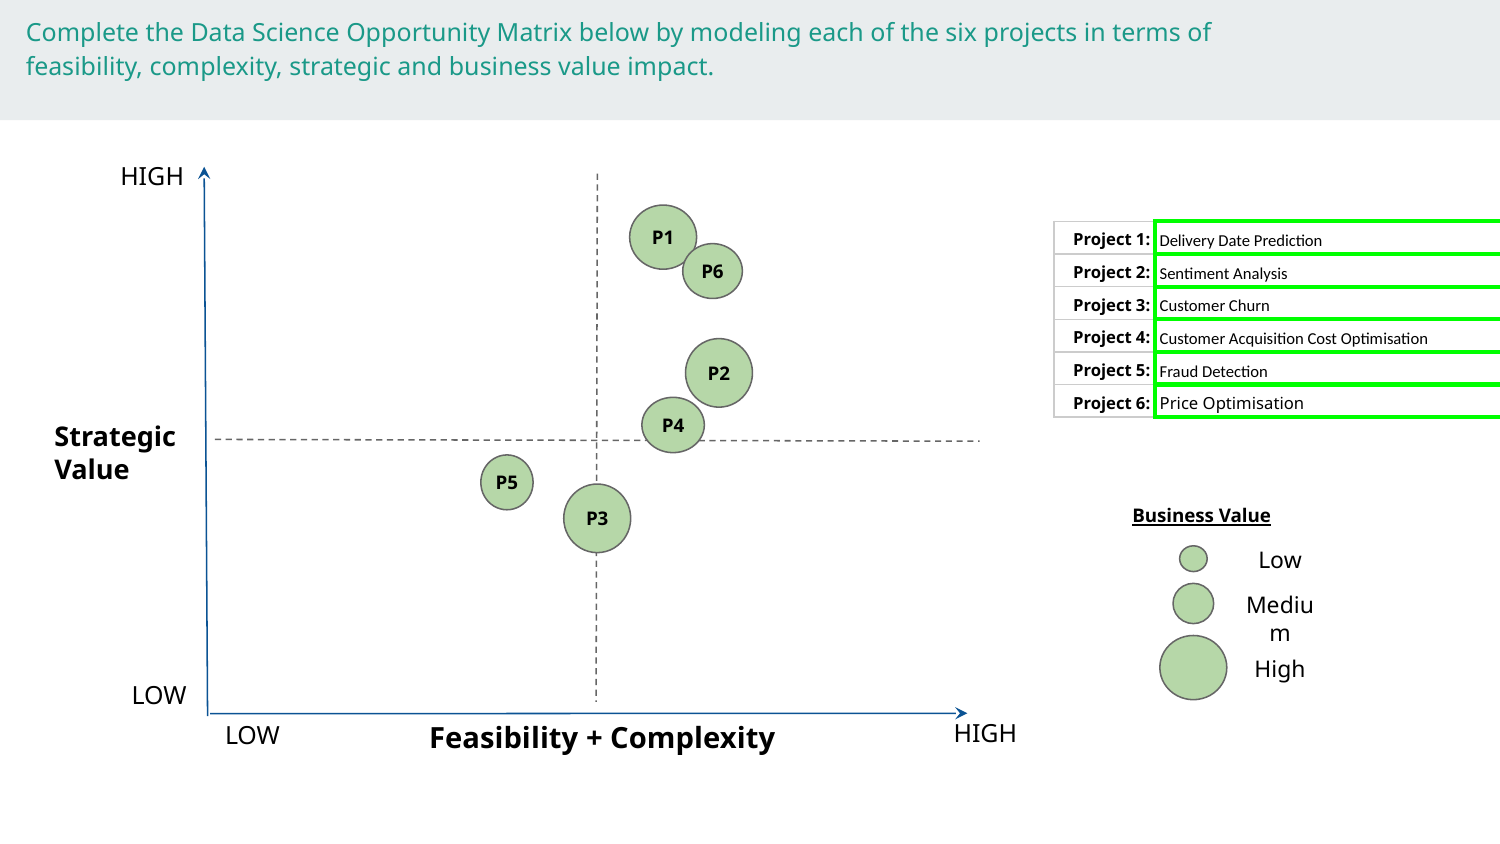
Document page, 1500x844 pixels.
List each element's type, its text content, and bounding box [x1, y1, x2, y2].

text_box Medium [1220, 575, 1340, 632]
text_box P1 [629, 205, 697, 270]
table_cell Project 3: [1055, 287, 1153, 319]
table_cell Sentiment Analysis [1157, 256, 1500, 285]
table_header Project 1: [1055, 222, 1153, 253]
text_box Strategic Value [39, 404, 198, 473]
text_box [203, 166, 208, 717]
text_box P5 [480, 454, 534, 510]
text_box P3 [603, 484, 631, 553]
text_box High [1220, 639, 1340, 696]
table_cell Project 5: [1055, 353, 1153, 384]
text_box Feasibility + Complexity [342, 722, 863, 773]
table_cell Price Optimisation [1157, 387, 1500, 415]
text_box HIGH [105, 147, 228, 174]
table_cell Project 4: [1055, 320, 1153, 351]
text_box [1173, 583, 1214, 624]
table_header Delivery Date Prediction [1157, 223, 1500, 252]
table_cell Fraud Detection [1157, 354, 1500, 382]
text_box P3 [563, 484, 590, 552]
text_box Low [1220, 531, 1340, 575]
table_cell Customer Churn [1157, 289, 1500, 317]
text_box LOW [213, 664, 217, 700]
text_box P2 [685, 338, 753, 408]
text_box LOW [116, 664, 198, 700]
text_box Complete the Data Science Opportunity Matrix below by modeling each of the six projects in terms of feasibility, complexity, strategic and business value impact. [10, 0, 1277, 52]
text_box LOW [210, 722, 310, 740]
table_cell Project 2: [1055, 255, 1153, 286]
text_box Business Value [1117, 489, 1397, 545]
text_box HIGH [938, 704, 1061, 731]
text_box LOW [213, 704, 310, 711]
text_box P4 [641, 397, 705, 437]
table_cell Customer Acquisition Cost Optimisation [1157, 321, 1500, 350]
text_box P6 [682, 243, 743, 299]
text_box Feasibility + Complexity [342, 704, 863, 711]
text_box [1179, 545, 1208, 572]
text_box [1159, 635, 1220, 700]
table_cell Project 6: [1055, 385, 1153, 416]
